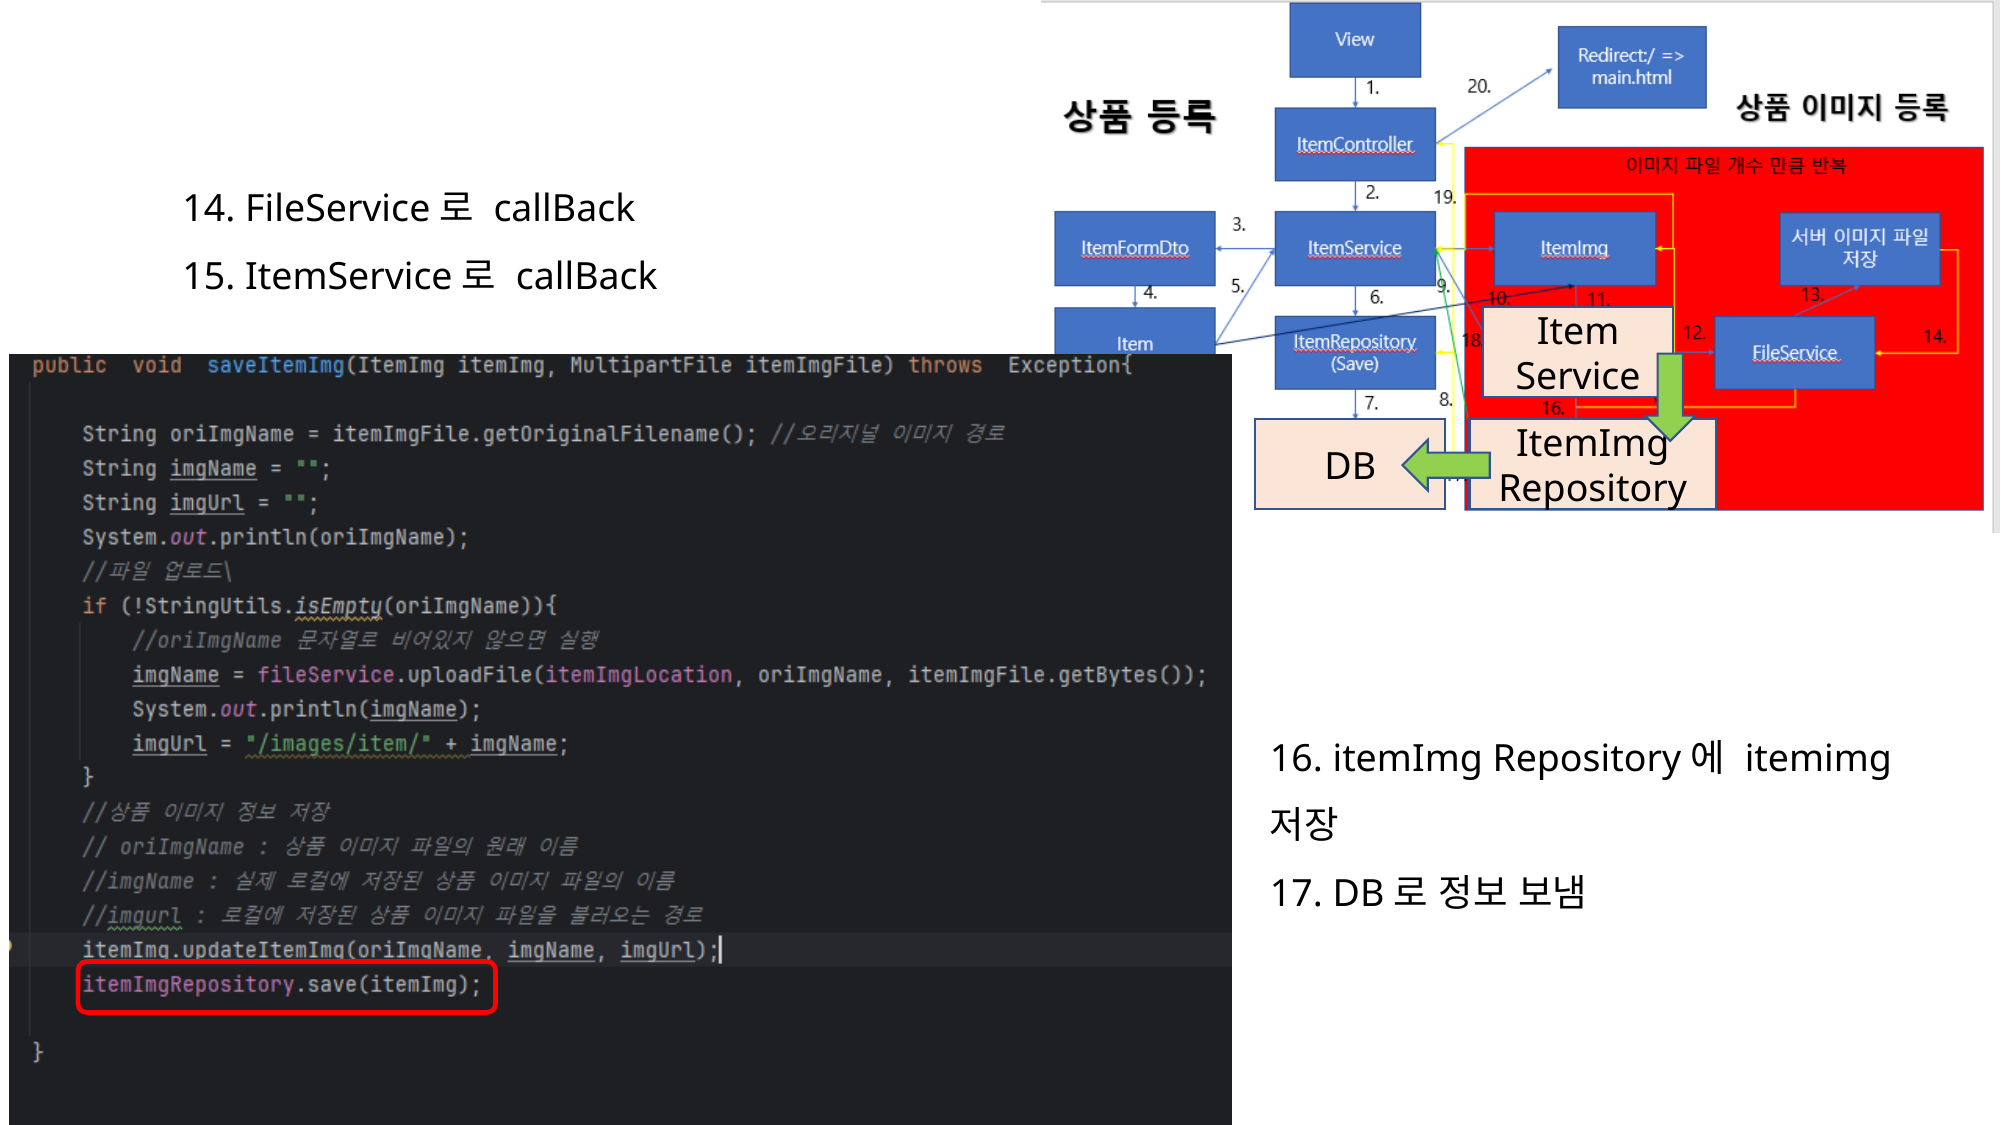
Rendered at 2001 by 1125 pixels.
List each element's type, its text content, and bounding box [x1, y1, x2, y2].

text_box 16. itemImg Repository에 itemimg 저장 17. DB로 정보 보냄 [1255, 704, 1963, 922]
text_box 14. FileService로 callBack 15. ItemService로 callBack [167, 154, 824, 304]
picture [9, 0, 2000, 1125]
